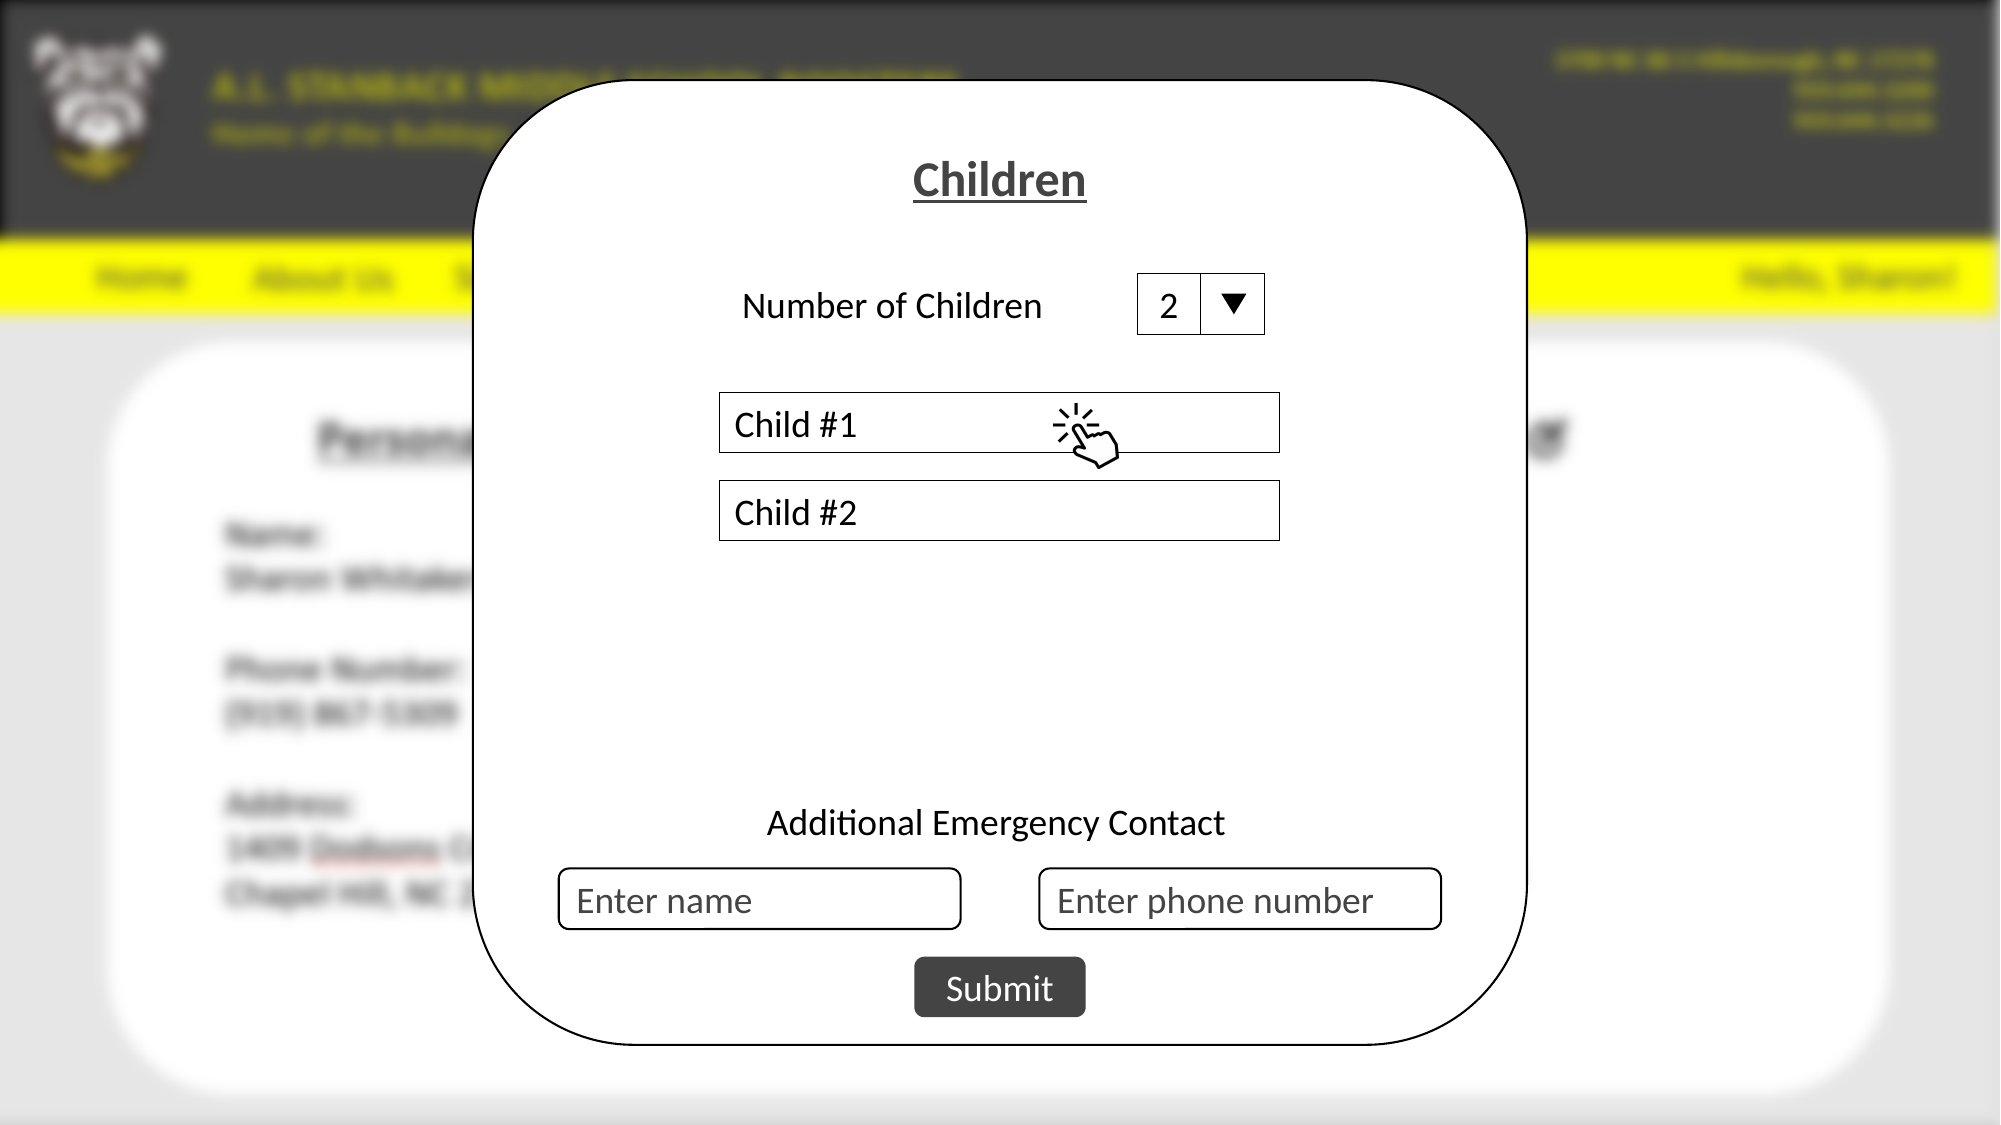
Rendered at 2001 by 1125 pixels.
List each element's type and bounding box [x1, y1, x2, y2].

text_box [0, 0, 2000, 1125]
picture [1053, 403, 1119, 469]
